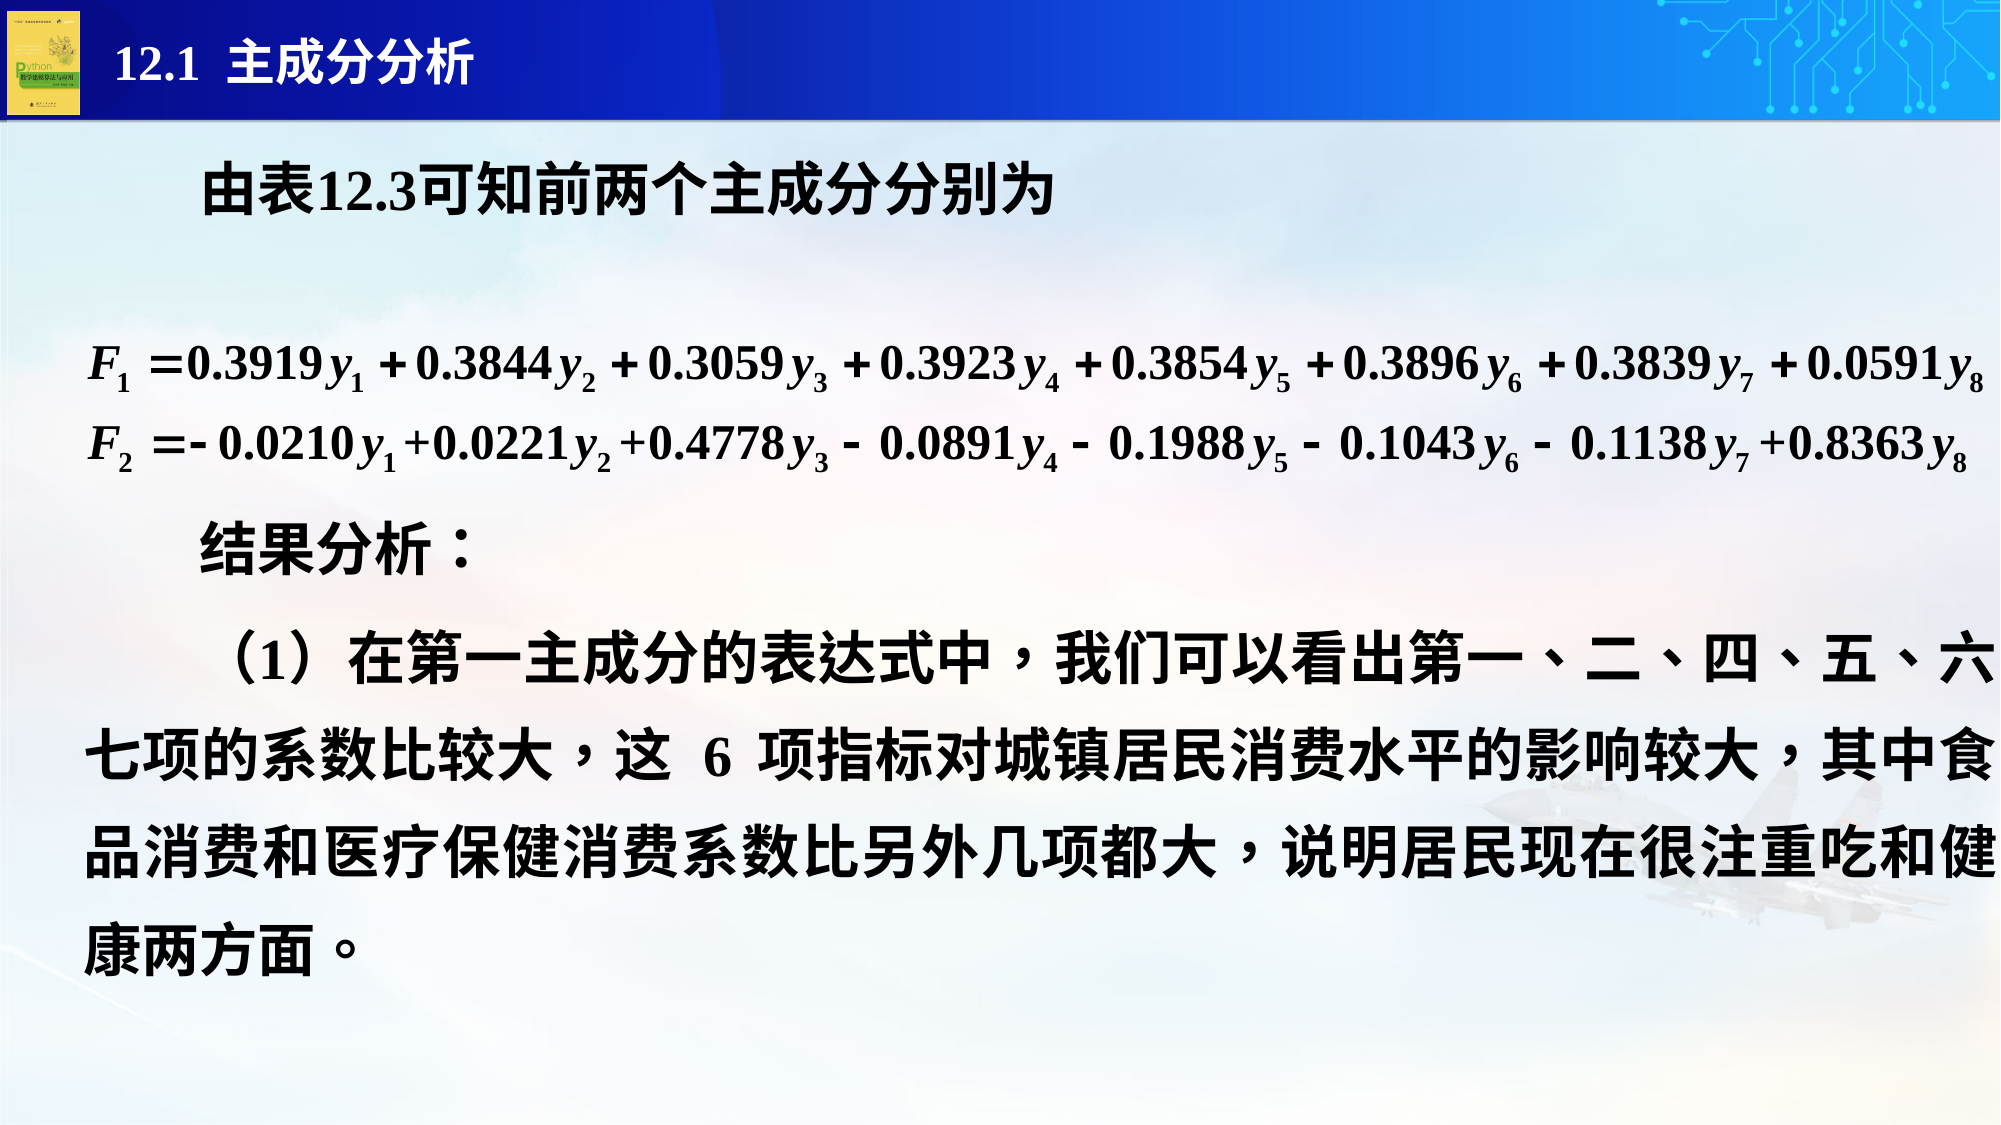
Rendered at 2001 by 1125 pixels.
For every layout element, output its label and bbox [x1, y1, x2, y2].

text_box [83, 131, 2000, 1125]
picture [0, 0, 2001, 1125]
